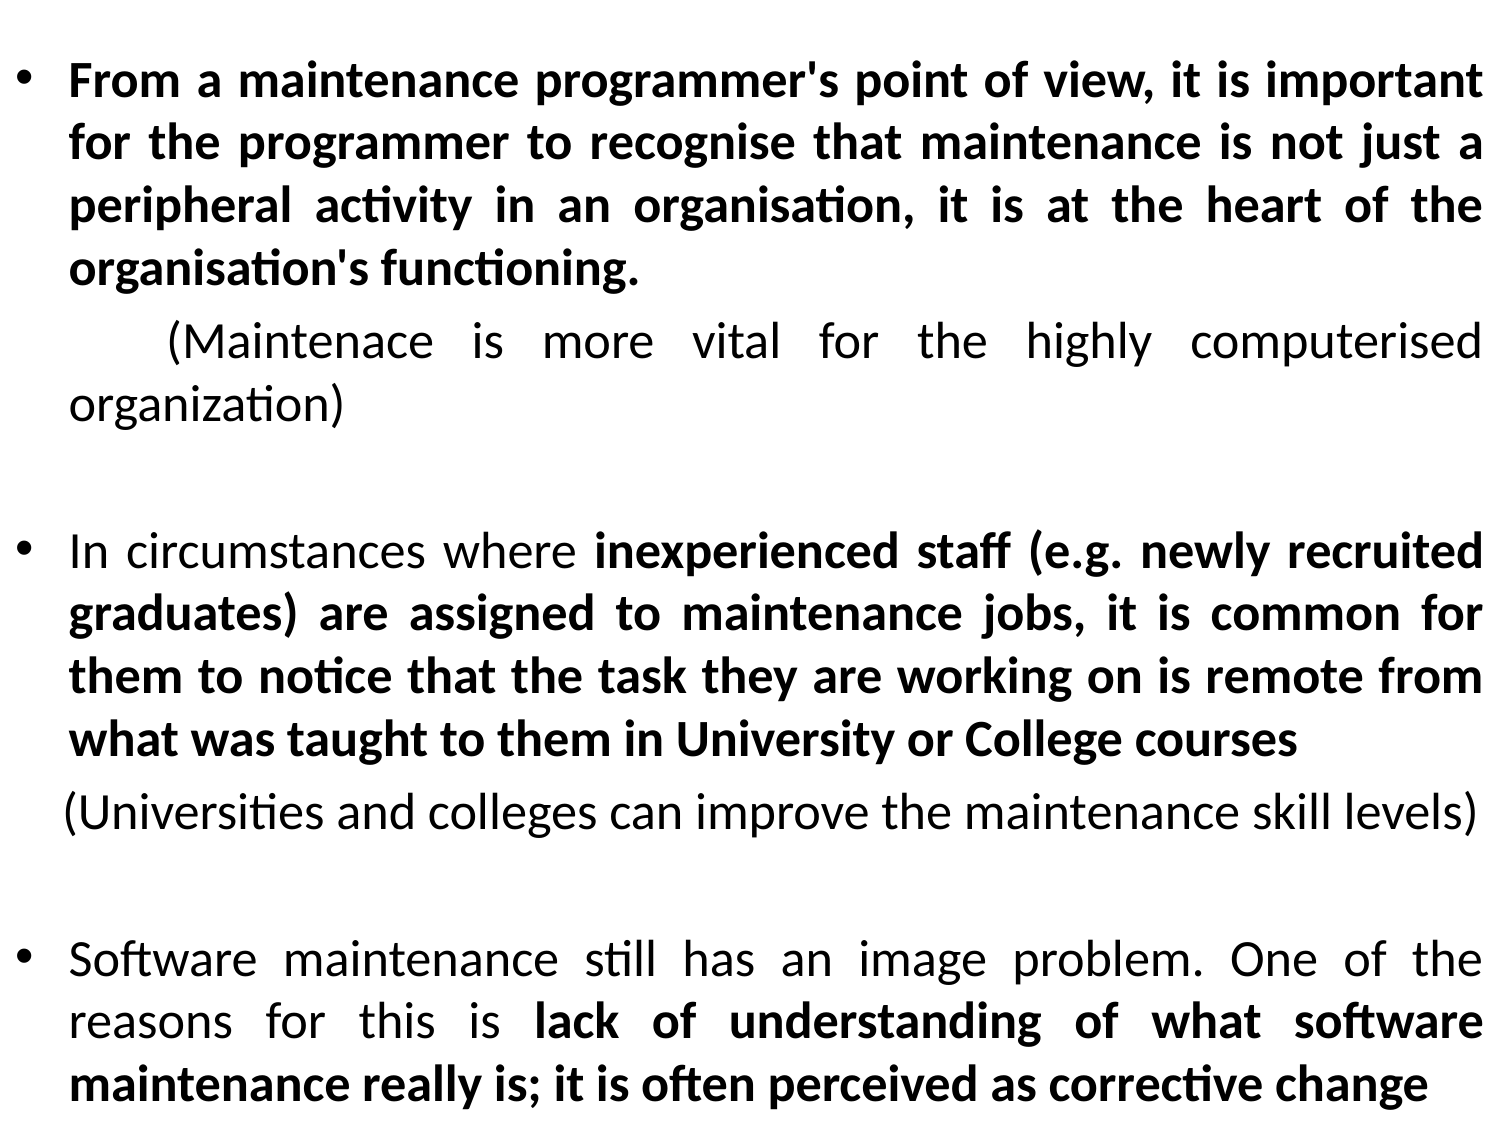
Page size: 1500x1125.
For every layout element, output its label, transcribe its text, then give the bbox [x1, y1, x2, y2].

list From a maintenance programmer's point of view, it is important for the programmer to recognise that maintenance is not just a peripheral activity in an organisation, it is at the heart of the organisation's functioning. (Maintenace is more vital for the highly computerised organization) In circumstances where inexperienced staff (e.g. newly recruited graduates) are assigned to maintenance jobs, it is common for them to notice that the task they are working on is remote from what was taught to them in University or College courses (Universities and colleges can improve the maintenance skill levels) Software maintenance still has an image problem. One of the reasons for this is lack of understanding of what software maintenance really is; it is often perceived as corrective change [0, 37, 1500, 1125]
